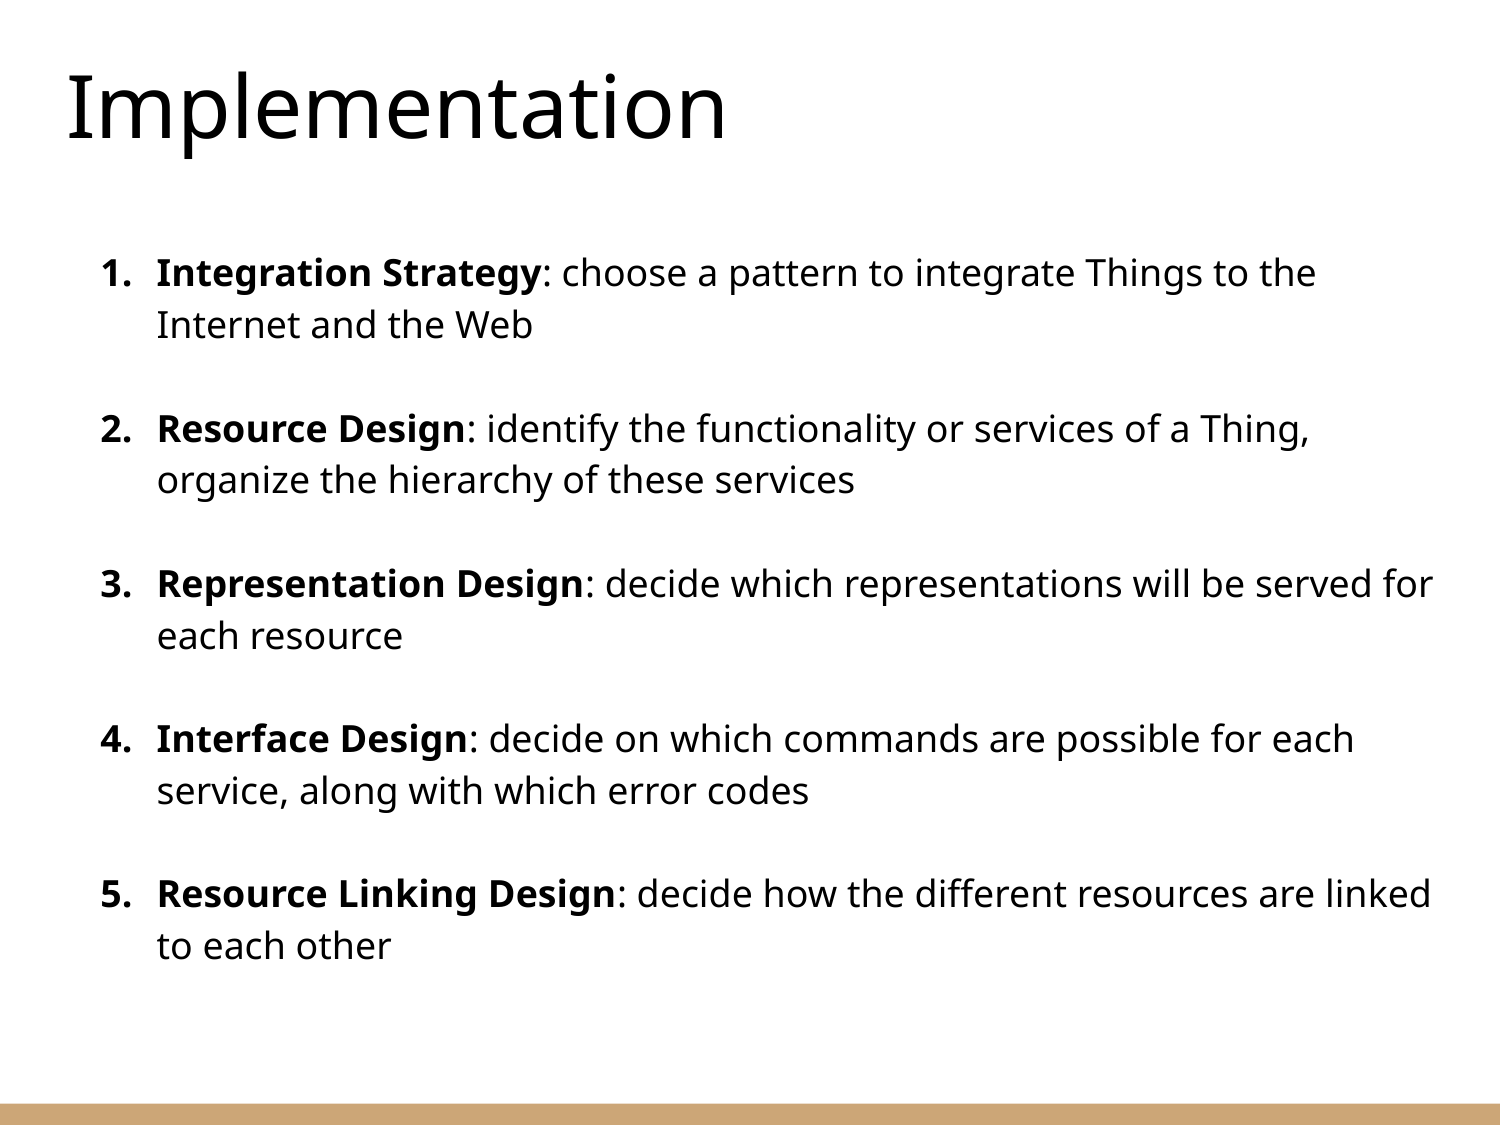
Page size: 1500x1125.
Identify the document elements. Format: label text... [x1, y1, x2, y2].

list Integration Strategy: choose a pattern to integrate Things to the Internet and the Web Resource Design: identify the functionality or services of a Thing, organize the hierarchy of these services Representation Design: decide which representations will be served for each resource Interface Design: decide on which commands are possible for each service, along with which error codes Resource Linking Design: decide how the different resources are linked to each other [66, 227, 1465, 962]
title Implementation [51, 69, 1449, 172]
